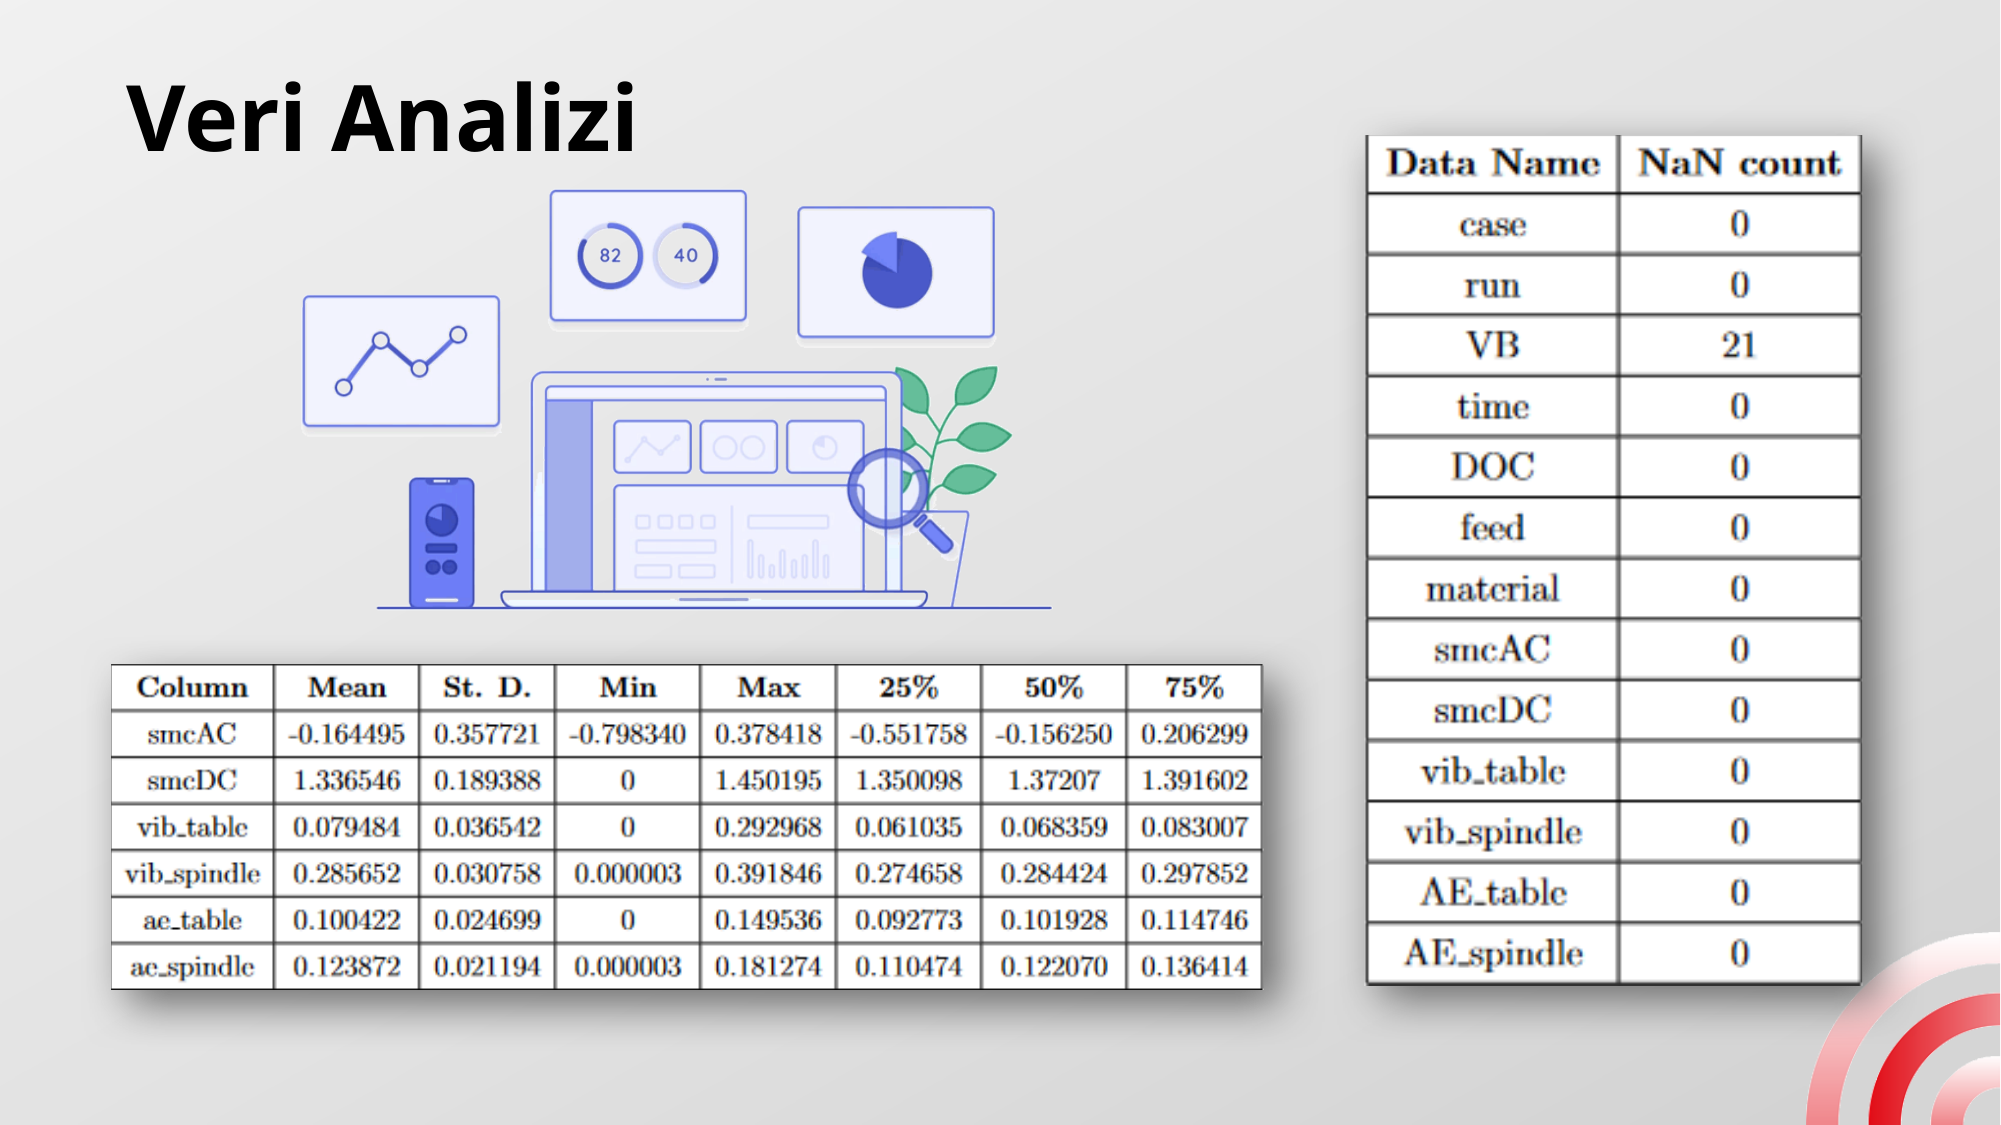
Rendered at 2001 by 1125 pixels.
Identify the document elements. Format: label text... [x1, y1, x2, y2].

picture [0, 0, 2001, 1125]
title Veri Analizi [111, 13, 1837, 231]
